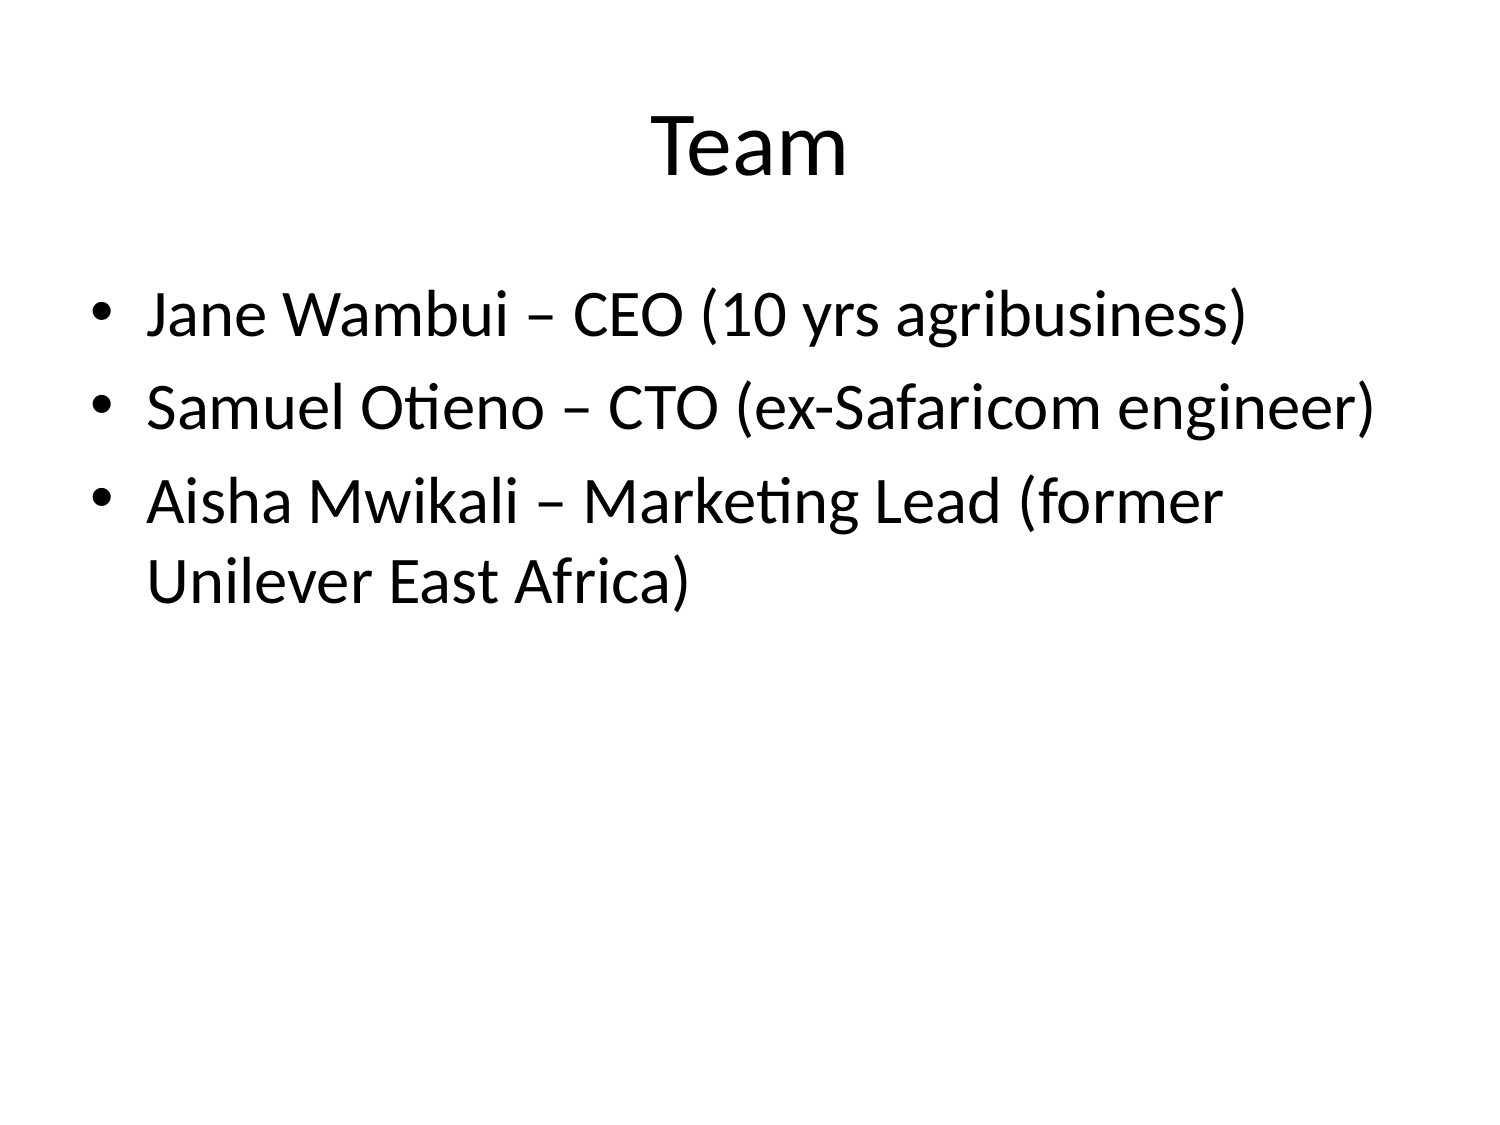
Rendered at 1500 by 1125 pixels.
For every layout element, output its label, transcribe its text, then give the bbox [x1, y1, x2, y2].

list Jane Wambui – CEO (10 yrs agribusiness) Samuel Otieno – CTO (ex-Safaricom engineer) Aisha Mwikali – Marketing Lead (former Unilever East Africa) [75, 262, 1425, 1005]
title Team [75, 45, 1425, 233]
